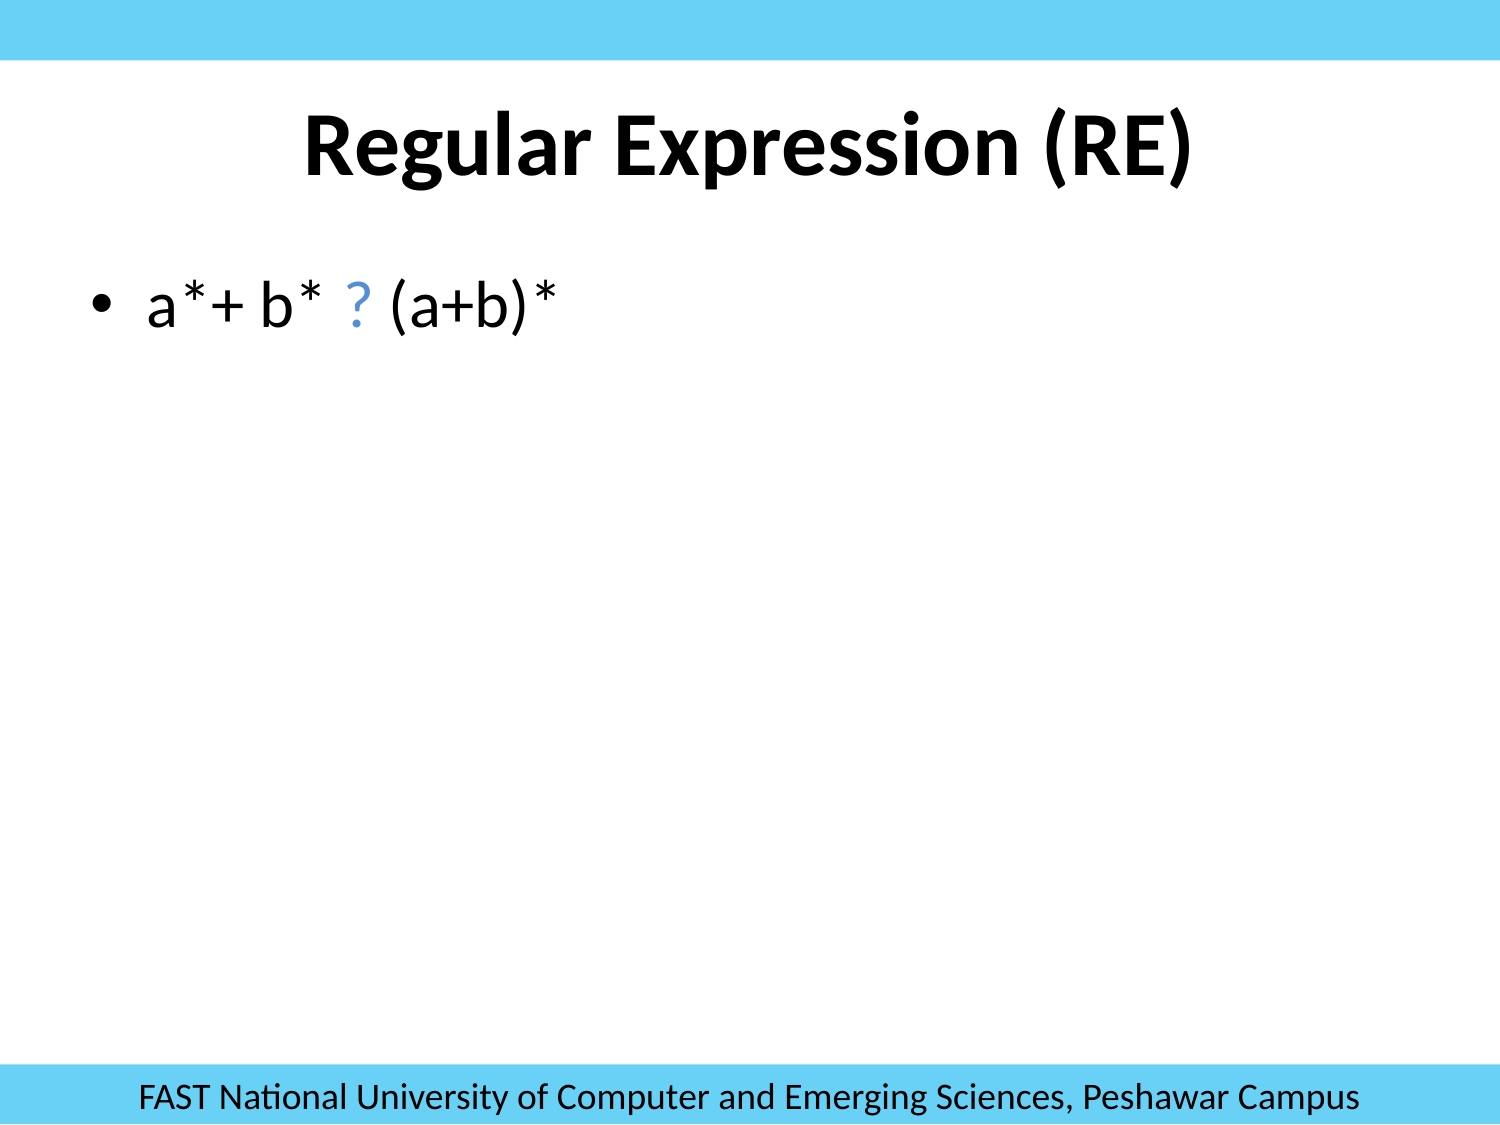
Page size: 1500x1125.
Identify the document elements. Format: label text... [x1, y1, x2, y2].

text_box [0, 0, 1500, 61]
list a*+ b* ? (a+b)* [75, 262, 1425, 1005]
text_box FAST National University of Computer and Emerging Sciences, Peshawar Campus [0, 1064, 1500, 1125]
title Regular Expression (RE) [75, 61, 1425, 233]
